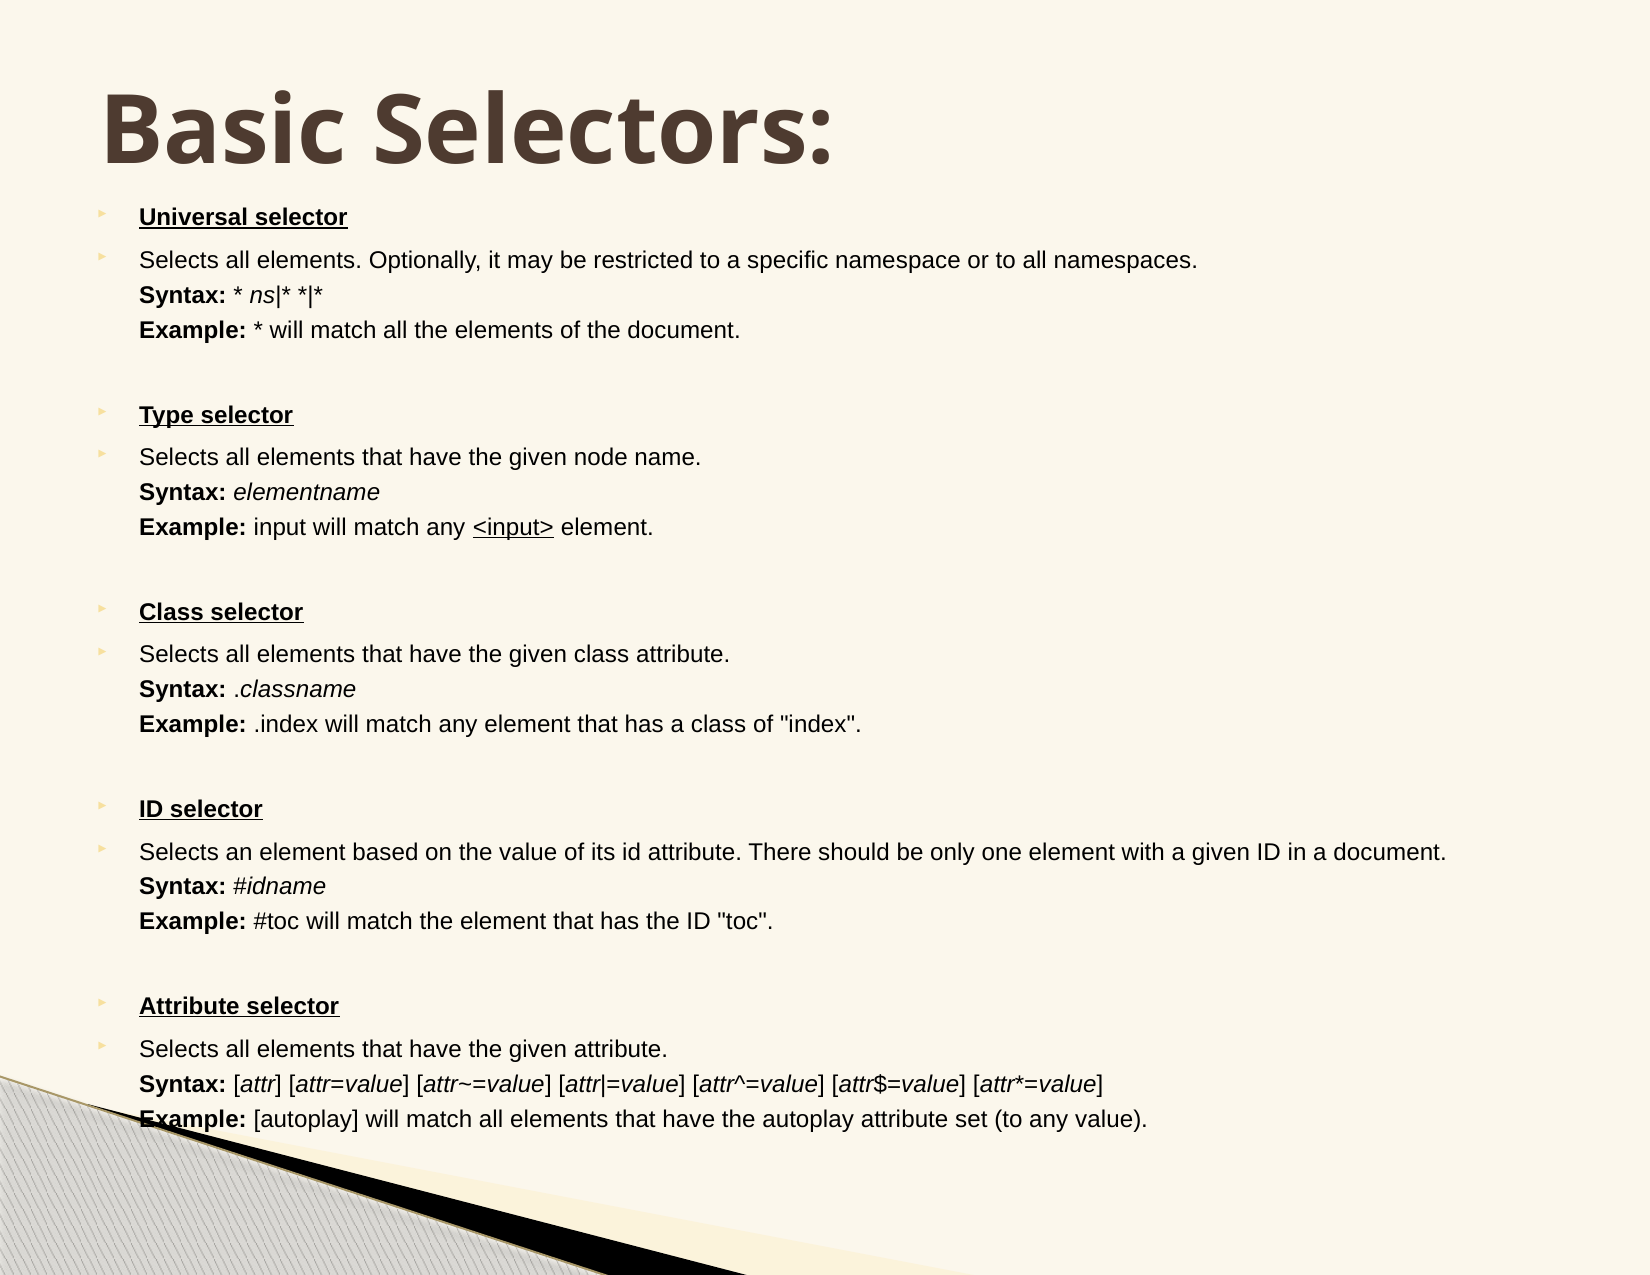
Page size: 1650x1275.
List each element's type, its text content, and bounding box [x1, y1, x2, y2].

list Universal selector Selects all elements. Optionally, it may be restricted to a specific namespace or to all namespaces. Syntax: * ns|* *|* Example: * will match all the elements of the document. Type selector Selects all elements that have the given node name. Syntax: elementname Example: input will match any <input> element. Class selector Selects all elements that have the given class attribute. Syntax: .classname Example: .index will match any element that has a class of "index". ID selector Selects an element based on the value of its id attribute. There should be only one element with a given ID in a document. Syntax: #idname Example: #toc will match the element that has the ID "toc". Attribute selector Selects all elements that have the given attribute. Syntax: [attr] [attr=value] [attr~=value] [attr|=value] [attr^=value] [attr$=value] [attr*=value] Example: [autoplay] will match all elements that have the autoplay attribute set (to any value). [62, 187, 1568, 1150]
title Basic Selectors: [82, 51, 1568, 200]
